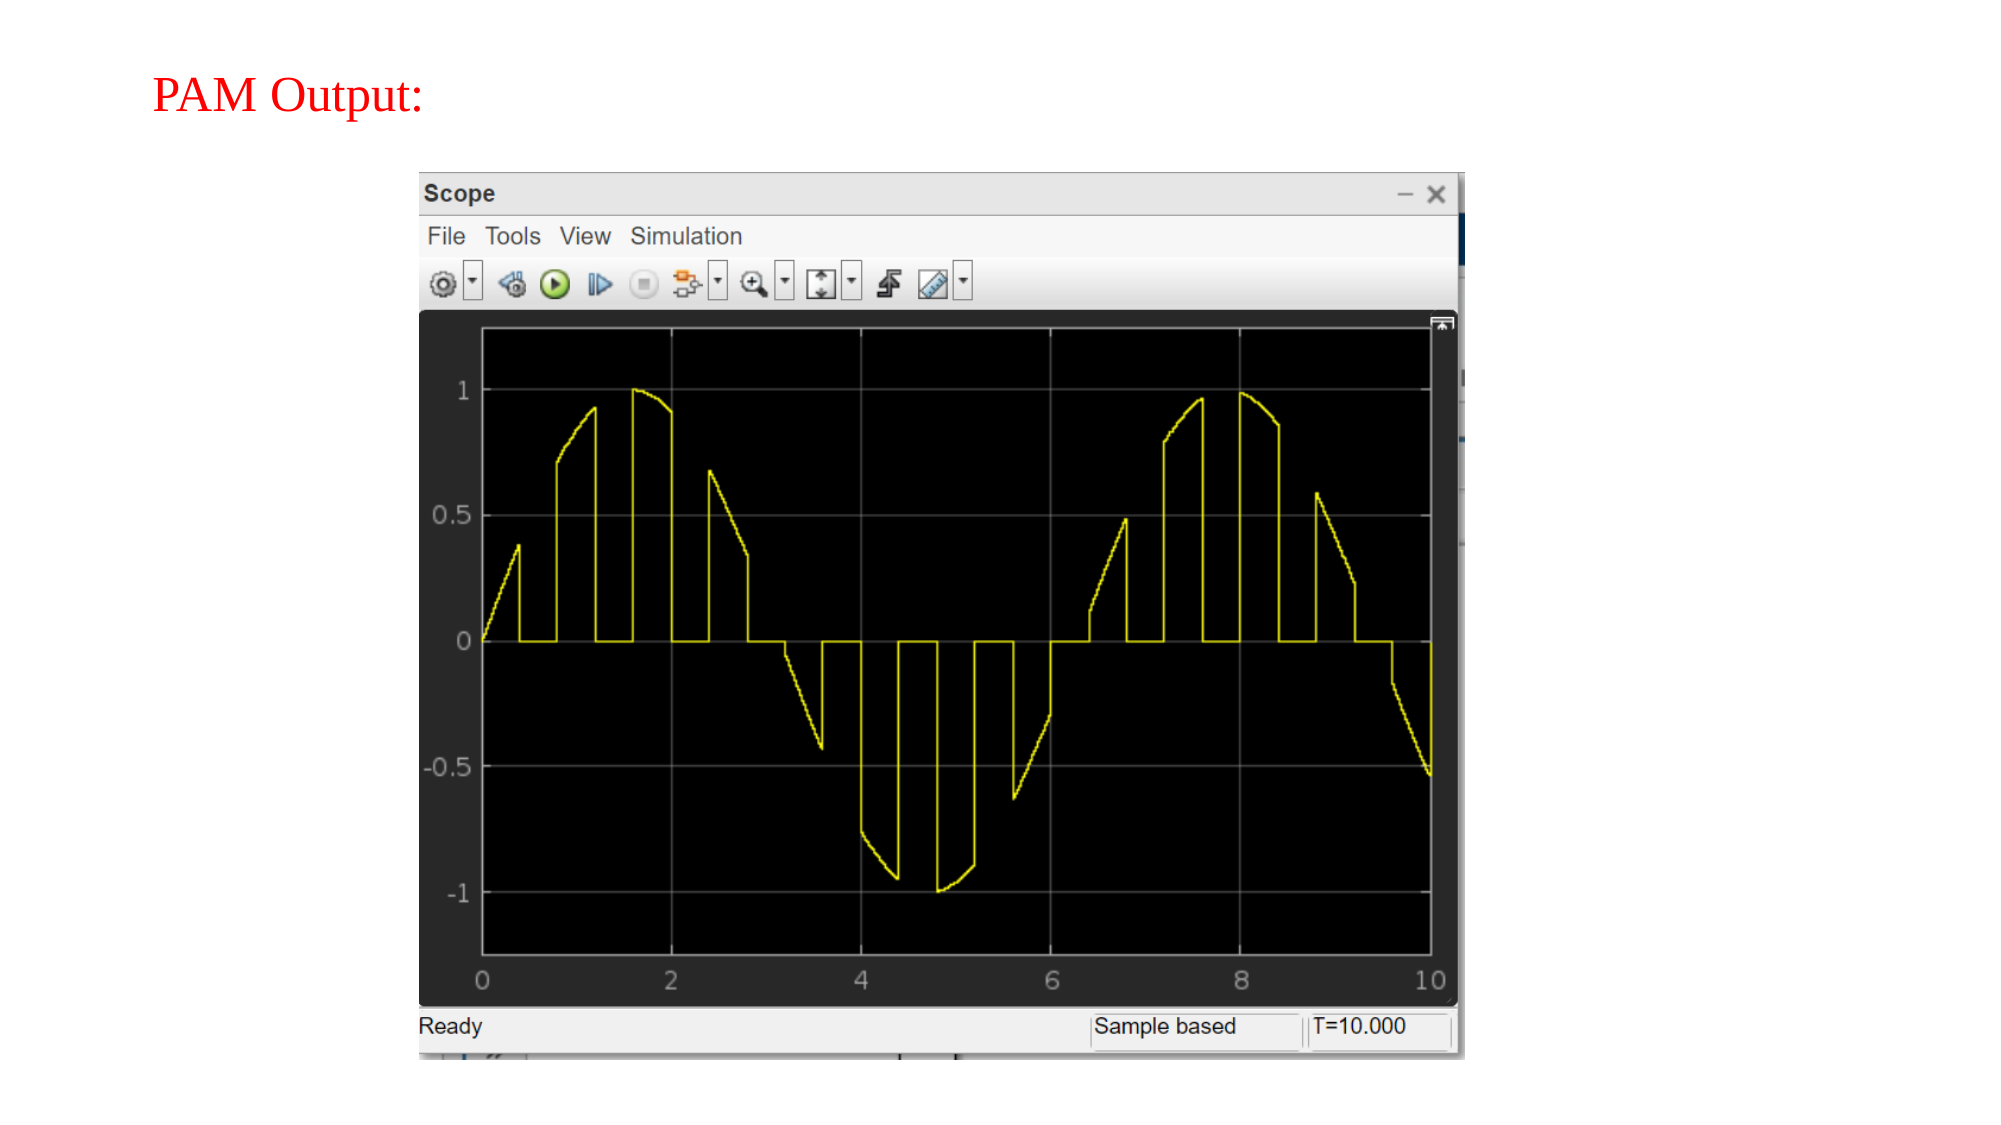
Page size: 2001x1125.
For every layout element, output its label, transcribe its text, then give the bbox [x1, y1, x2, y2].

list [418, 172, 1465, 1061]
title PAM Output: [137, 59, 1863, 130]
